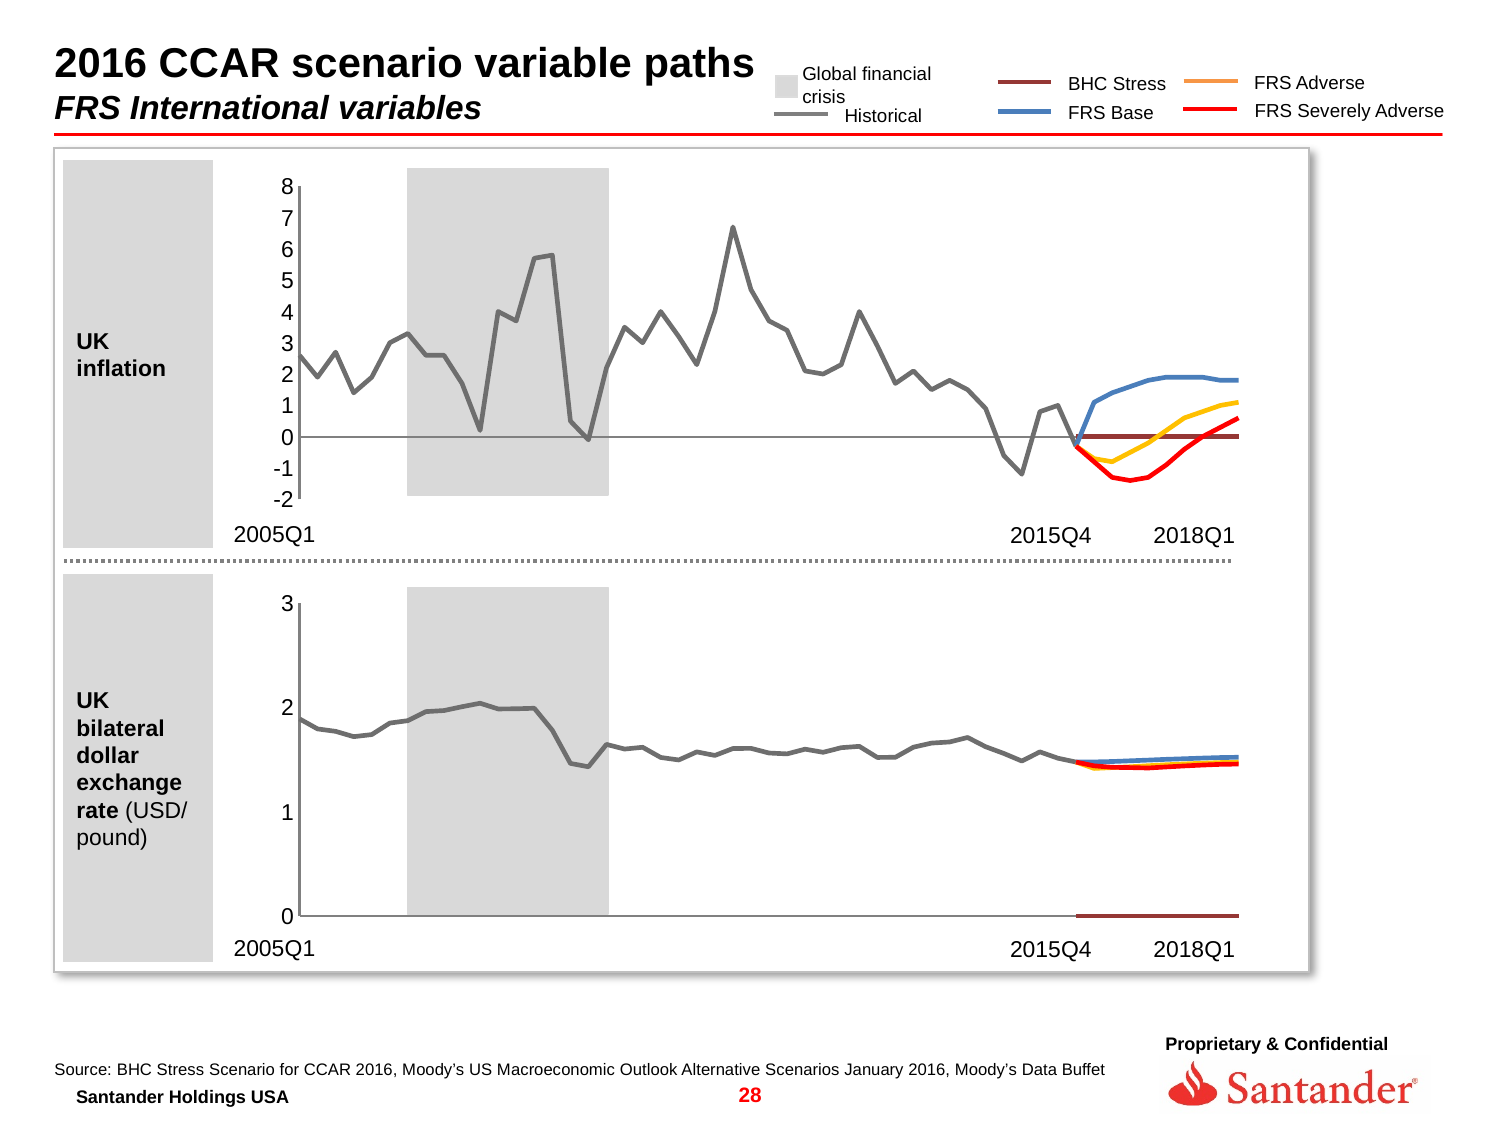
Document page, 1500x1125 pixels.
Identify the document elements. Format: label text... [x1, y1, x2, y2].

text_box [54, 147, 1310, 973]
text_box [775, 72, 980, 98]
chart [233, 145, 1247, 533]
text_box Source: BHC Stress Scenario for CCAR 2016, Moody’s US Macroeconomic Outlook Alternative Scenarios January 2016, Moody’s Data Buffet [54, 1058, 1146, 1079]
picture [1159, 1055, 1431, 1114]
chart [233, 562, 1247, 950]
title 2016 CCAR scenario variable paths FRS International variables [54, 0, 1443, 127]
